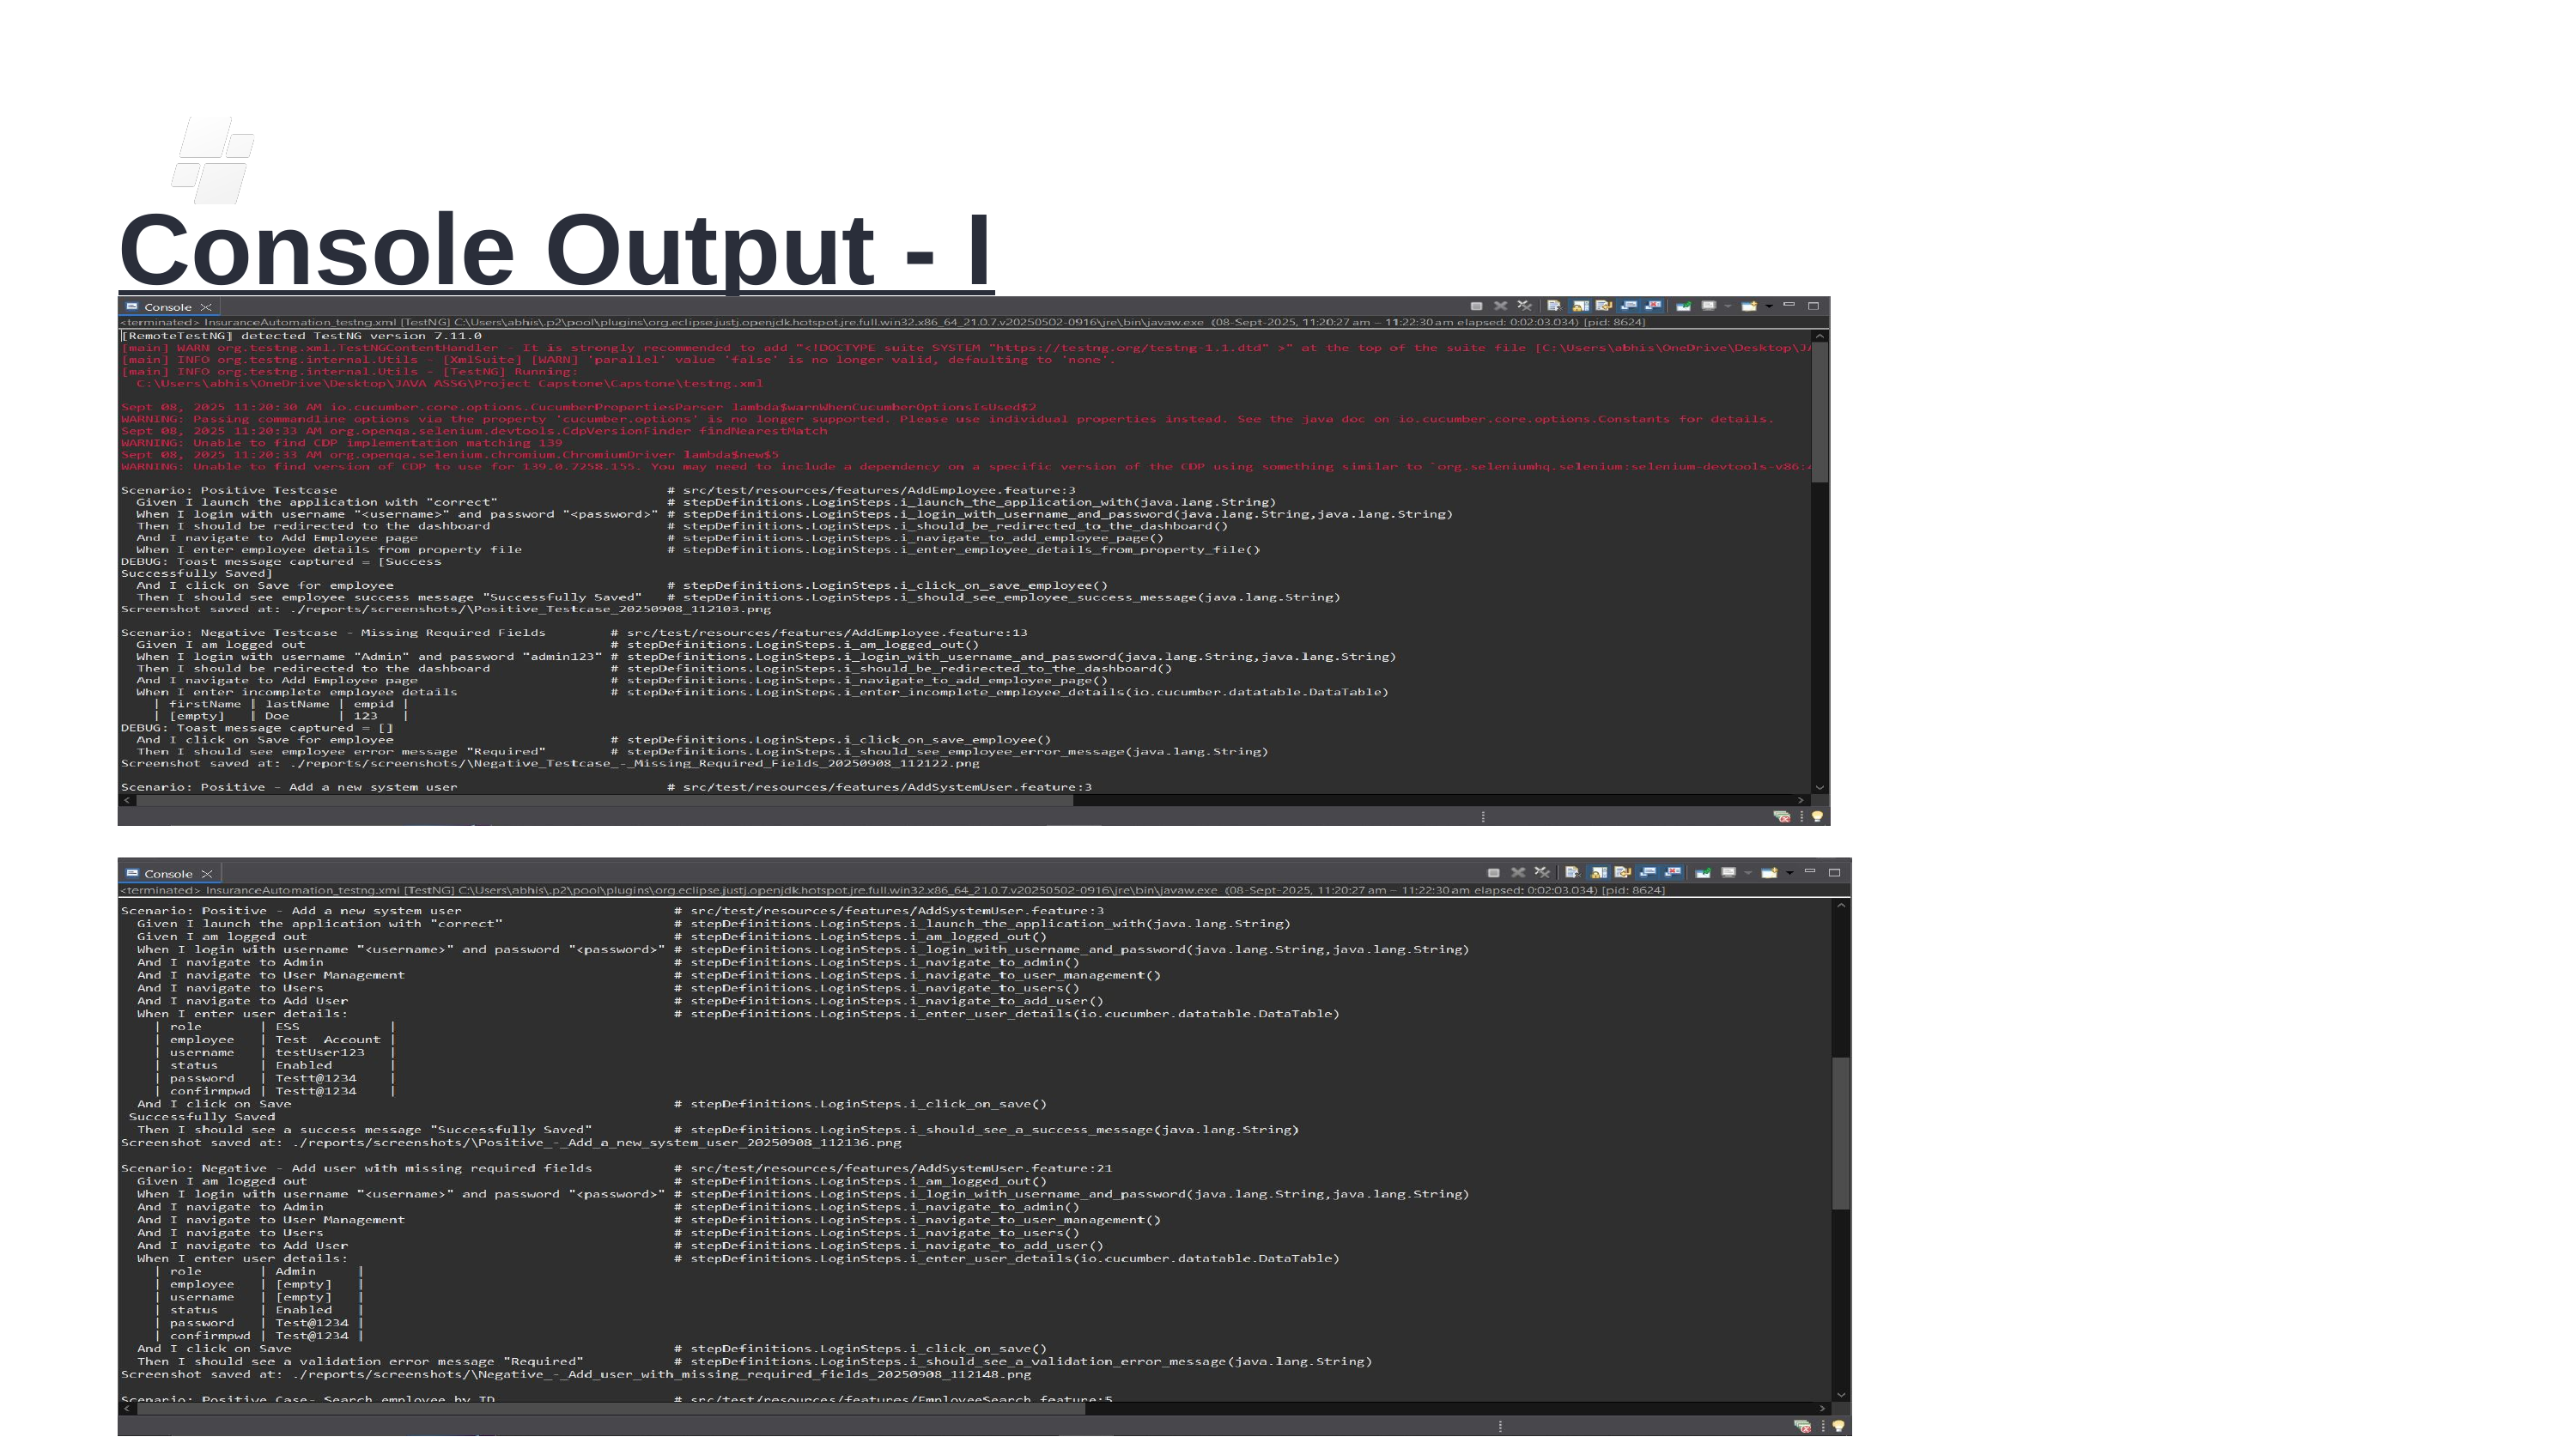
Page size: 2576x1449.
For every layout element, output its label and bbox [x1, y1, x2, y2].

text_box [118, 159, 2432, 364]
picture [118, 858, 1853, 1437]
text_box [171, 116, 835, 159]
picture [118, 296, 1831, 826]
